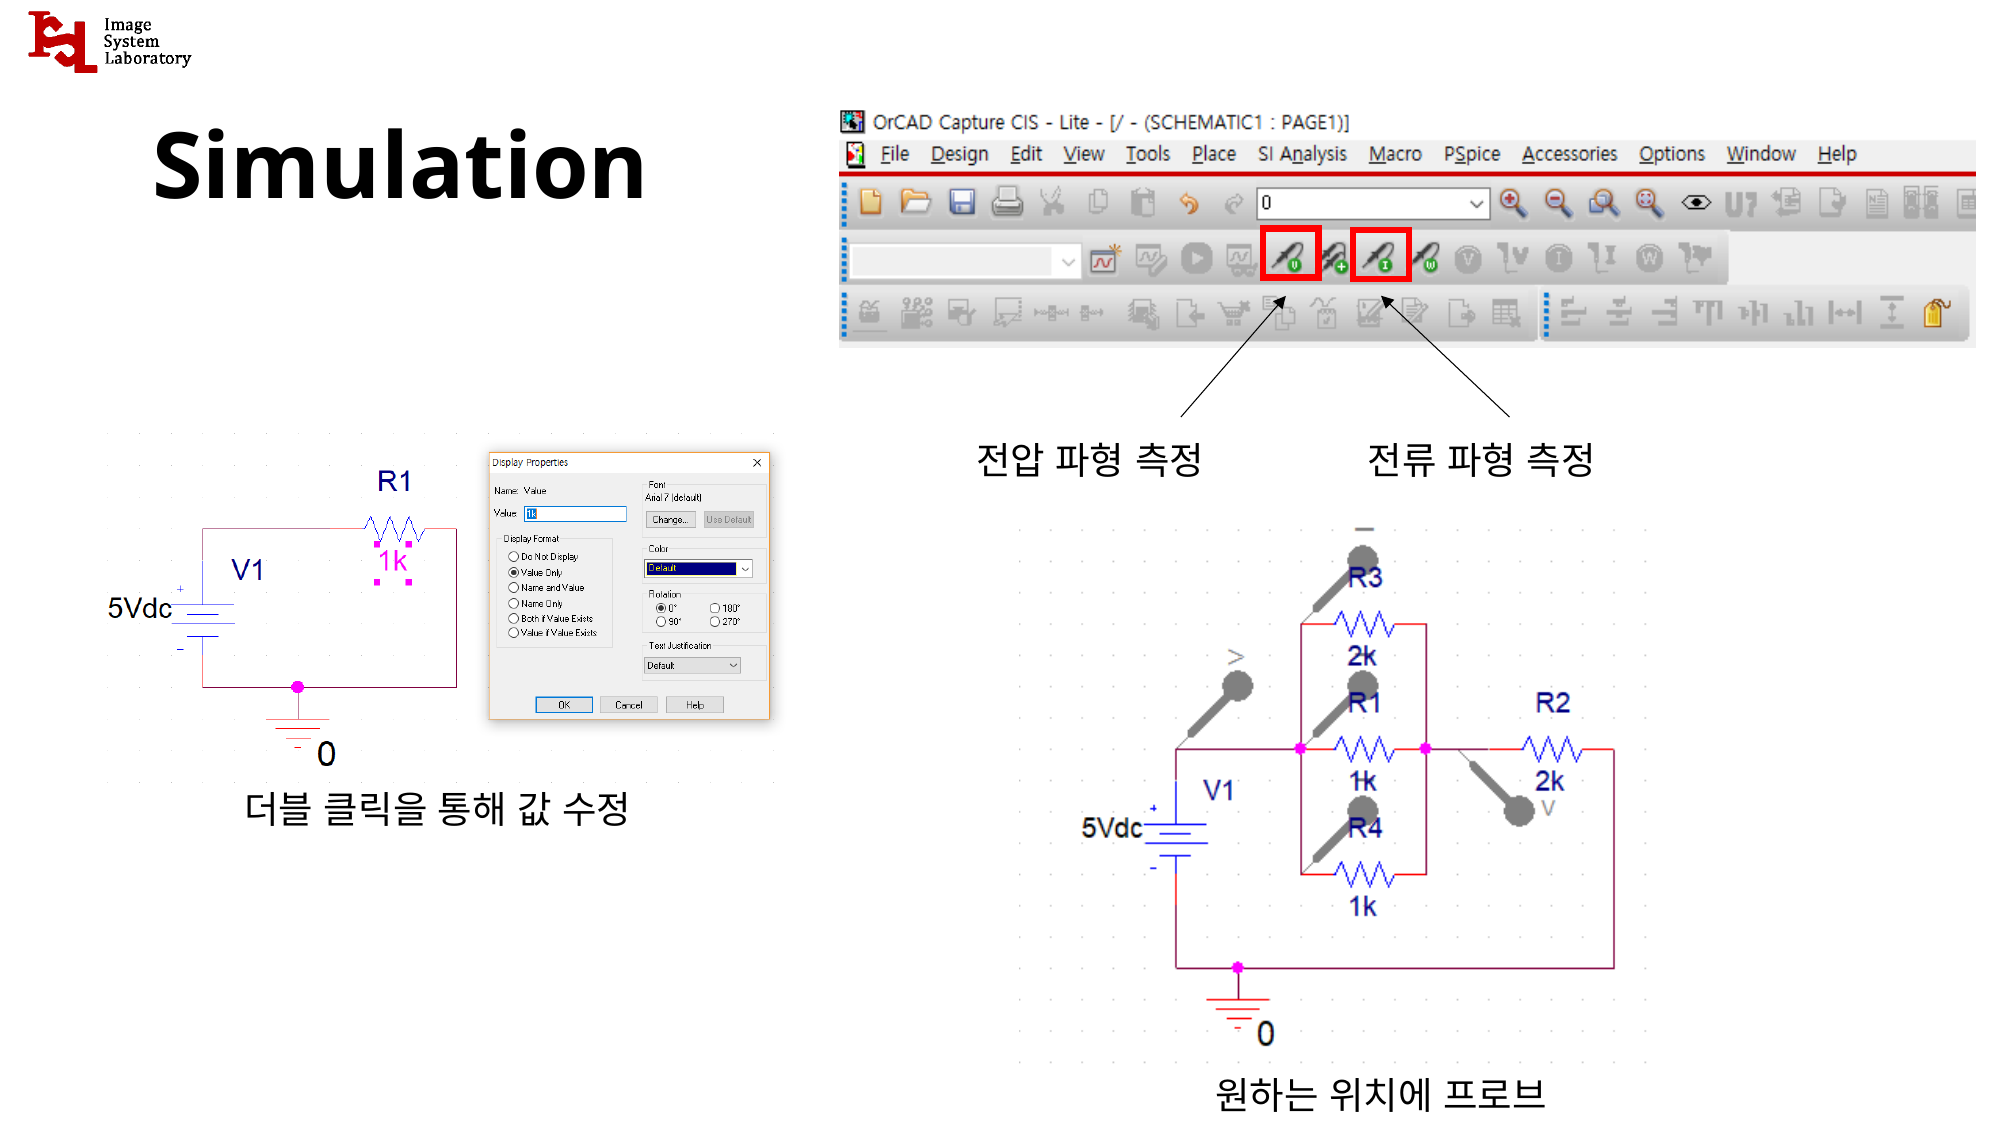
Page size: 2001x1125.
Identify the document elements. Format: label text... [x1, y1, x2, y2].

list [96, 417, 791, 785]
text_box 전류 파형 측정 [1353, 429, 1708, 490]
text_box 더블 클릭을 통해 값 수정 [229, 785, 658, 839]
picture [839, 109, 1976, 348]
title Simulation [137, 59, 1863, 278]
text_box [1180, 295, 1286, 418]
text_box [1380, 295, 1510, 418]
picture [1019, 514, 1662, 1090]
text_box 전압 파형 측정 [961, 429, 1319, 490]
text_box 원하는 위치에 프로브 [1200, 1090, 1573, 1125]
picture [22, 3, 196, 82]
